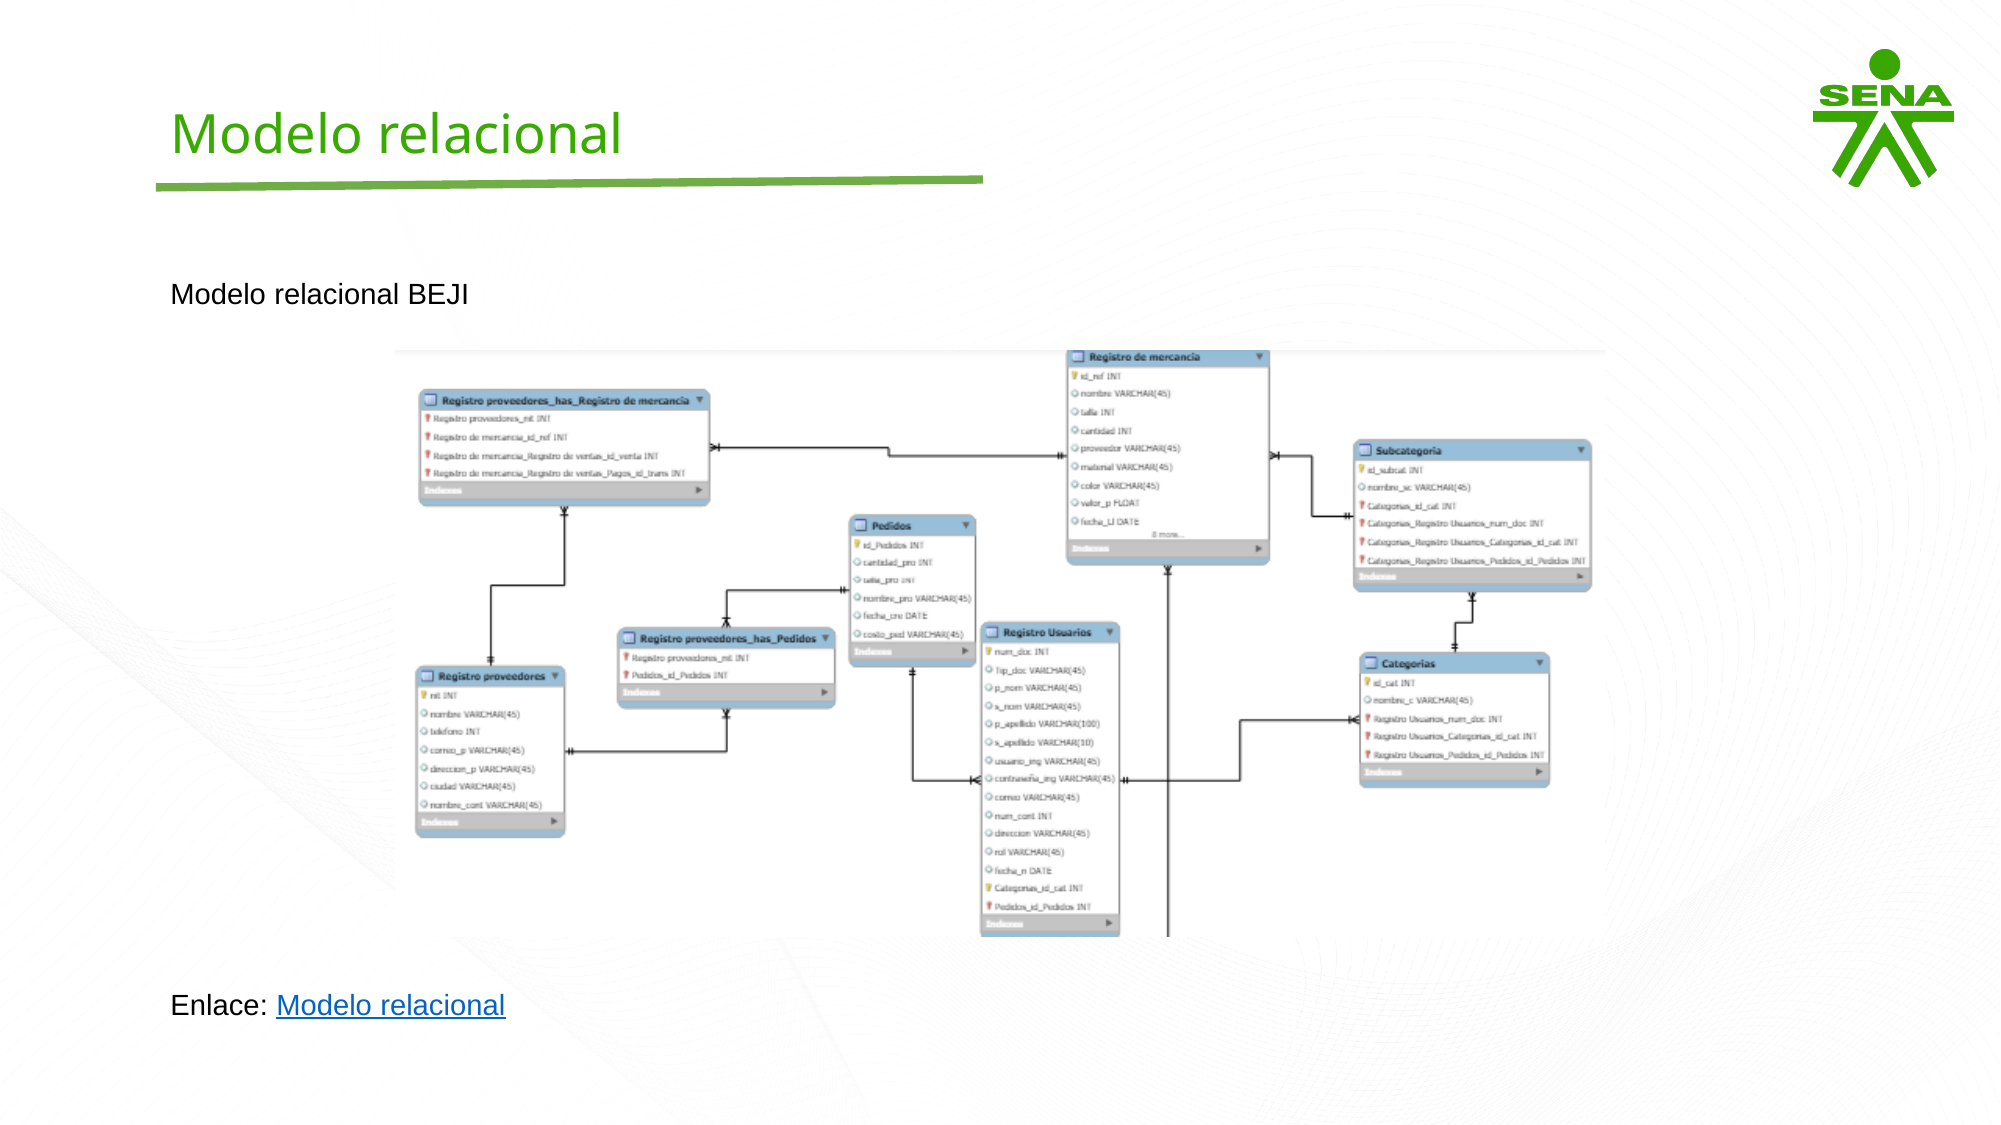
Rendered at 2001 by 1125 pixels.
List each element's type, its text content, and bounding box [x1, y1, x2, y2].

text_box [155, 179, 984, 188]
text_box Enlace: Modelo relacional [155, 979, 1615, 1029]
picture [0, 0, 2000, 1125]
text_box Modelo relacional BEJI [155, 267, 1066, 318]
text_box Modelo relacional [155, 99, 1066, 267]
